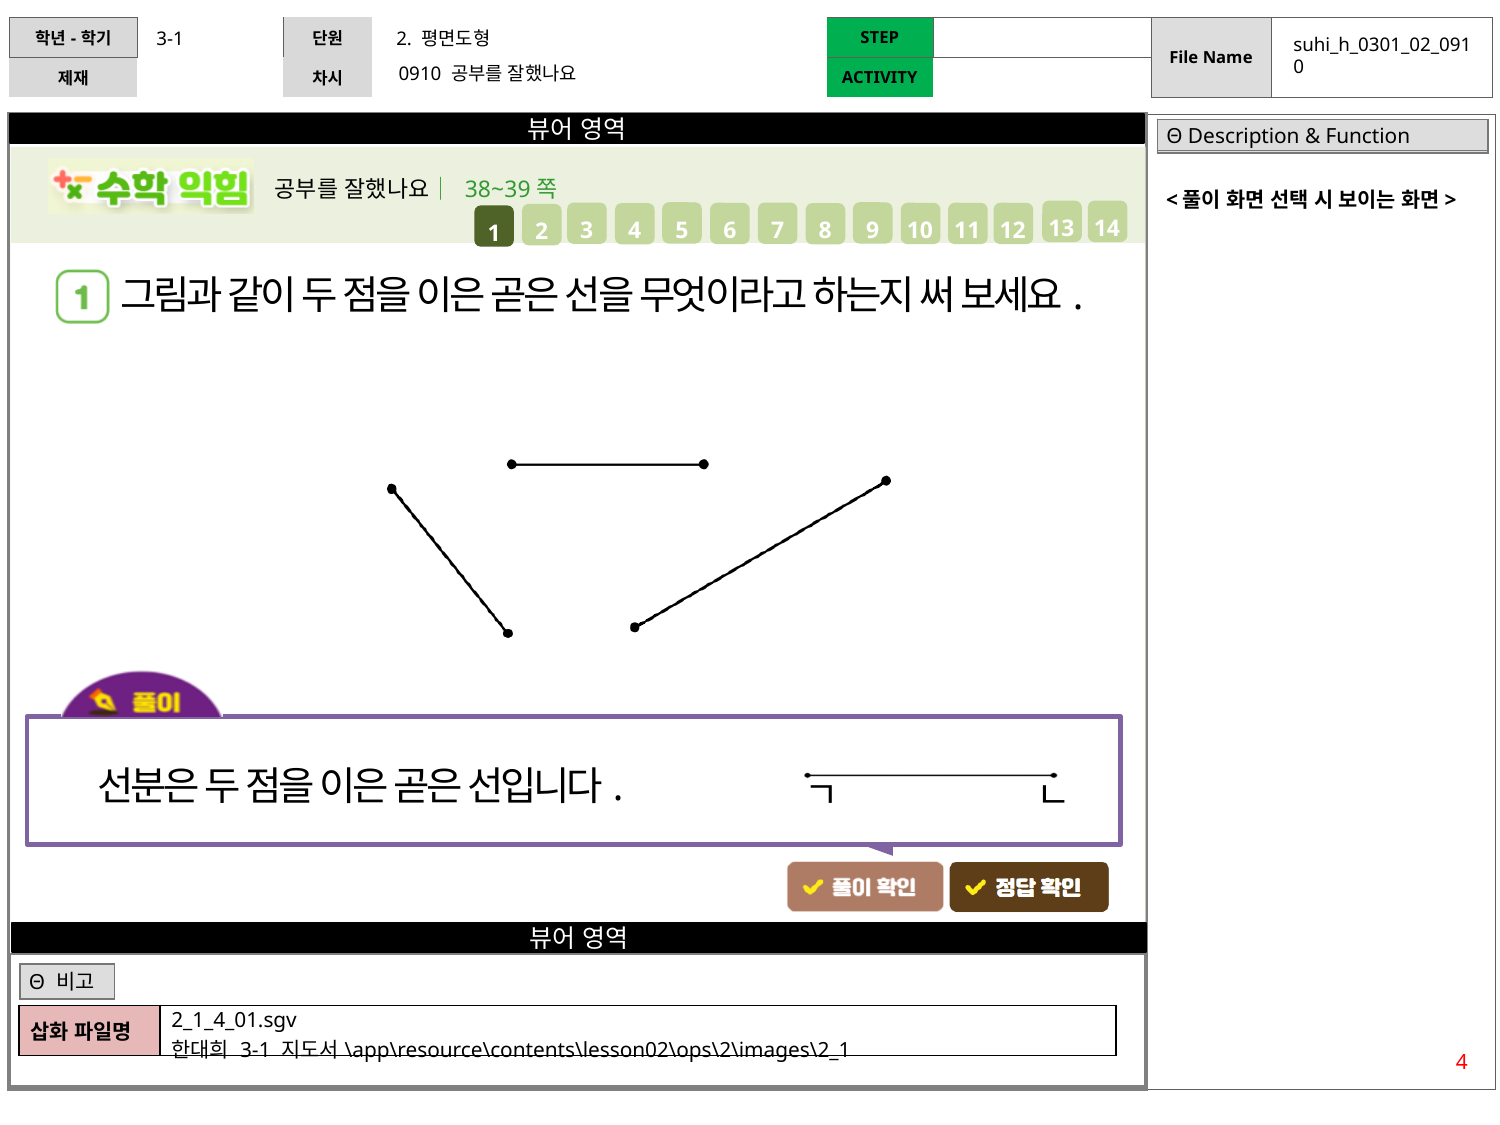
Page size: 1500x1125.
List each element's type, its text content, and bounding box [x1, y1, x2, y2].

picture [948, 858, 1111, 913]
text_box 12 [984, 194, 1046, 251]
picture [48, 158, 254, 214]
text_box 1 [472, 209, 520, 253]
text_box 2 [520, 209, 568, 252]
text_box 9 [852, 194, 900, 250]
text_box 10 [892, 194, 939, 251]
table_header Θ Description & Function [1158, 120, 1487, 150]
text_box 6 [708, 209, 750, 251]
table_header 2_1_4_01.sgv 한대희 3-1 지도서\app\resource\contents\lesson02\ops\2\images\2_1 [161, 1006, 1115, 1055]
text_box 3-1 [141, 18, 284, 55]
table_header 삽화 파일명 [20, 1006, 159, 1055]
text_box 13 [1033, 192, 1079, 248]
text_box <풀이 화면 선택 시 보이는 화면> [1151, 179, 1500, 244]
text_box 5 [661, 209, 709, 250]
picture [52, 267, 111, 327]
text_box 14 [1079, 192, 1140, 248]
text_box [775, 752, 1081, 811]
text_box 8 [806, 194, 852, 251]
text_box 4 [616, 209, 661, 251]
picture [351, 372, 919, 665]
text_box 2. 평면도형 [381, 18, 538, 55]
text_box 0910 공부를 잘했나요 [383, 54, 635, 91]
picture [784, 858, 944, 913]
text_box 그림과 같이 두 점을 이은 곧은 선을 무엇이라고 하는지 써 보세요. [105, 263, 1109, 326]
text_box 공부를 잘했나요│ 38~39쪽 [259, 166, 808, 209]
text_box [26, 665, 1121, 856]
text_box 11 [939, 194, 984, 251]
text_box 3 [568, 209, 616, 251]
text_box suhi_h_0301_02_0910 [1278, 25, 1489, 91]
text_box 7 [756, 194, 806, 251]
